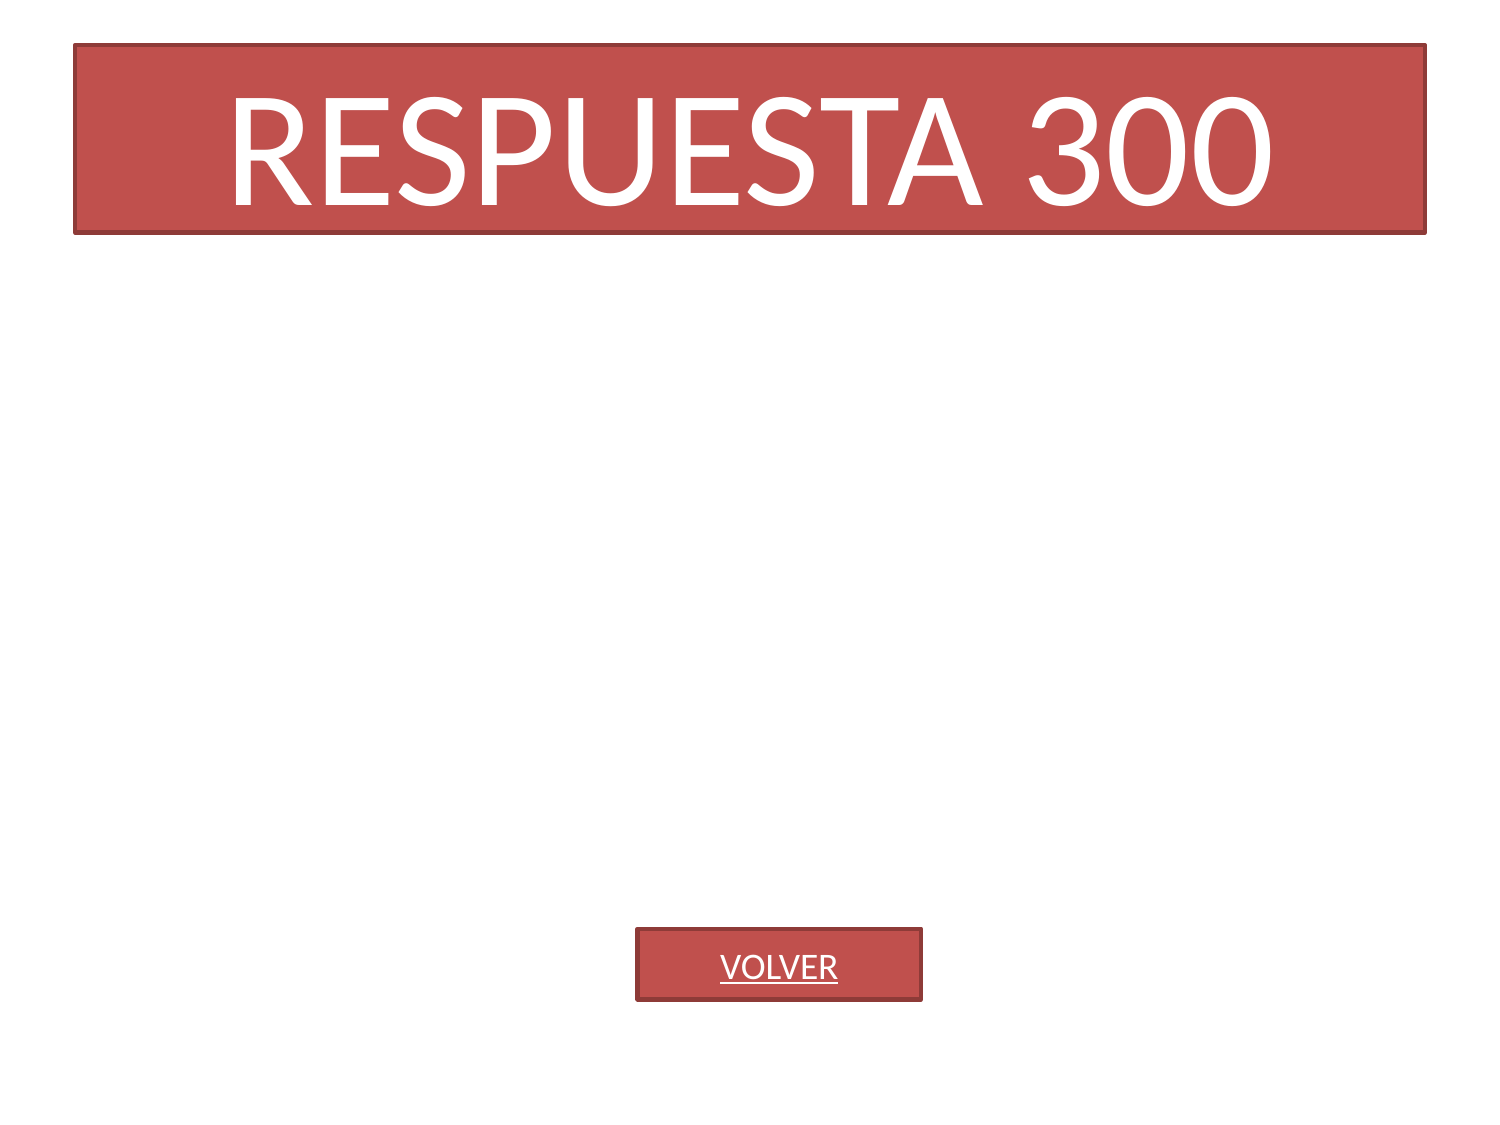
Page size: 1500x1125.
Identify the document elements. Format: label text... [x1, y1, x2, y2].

title RESPUESTA 300 [73, 43, 1427, 235]
text_box VOLVER [635, 927, 923, 1002]
